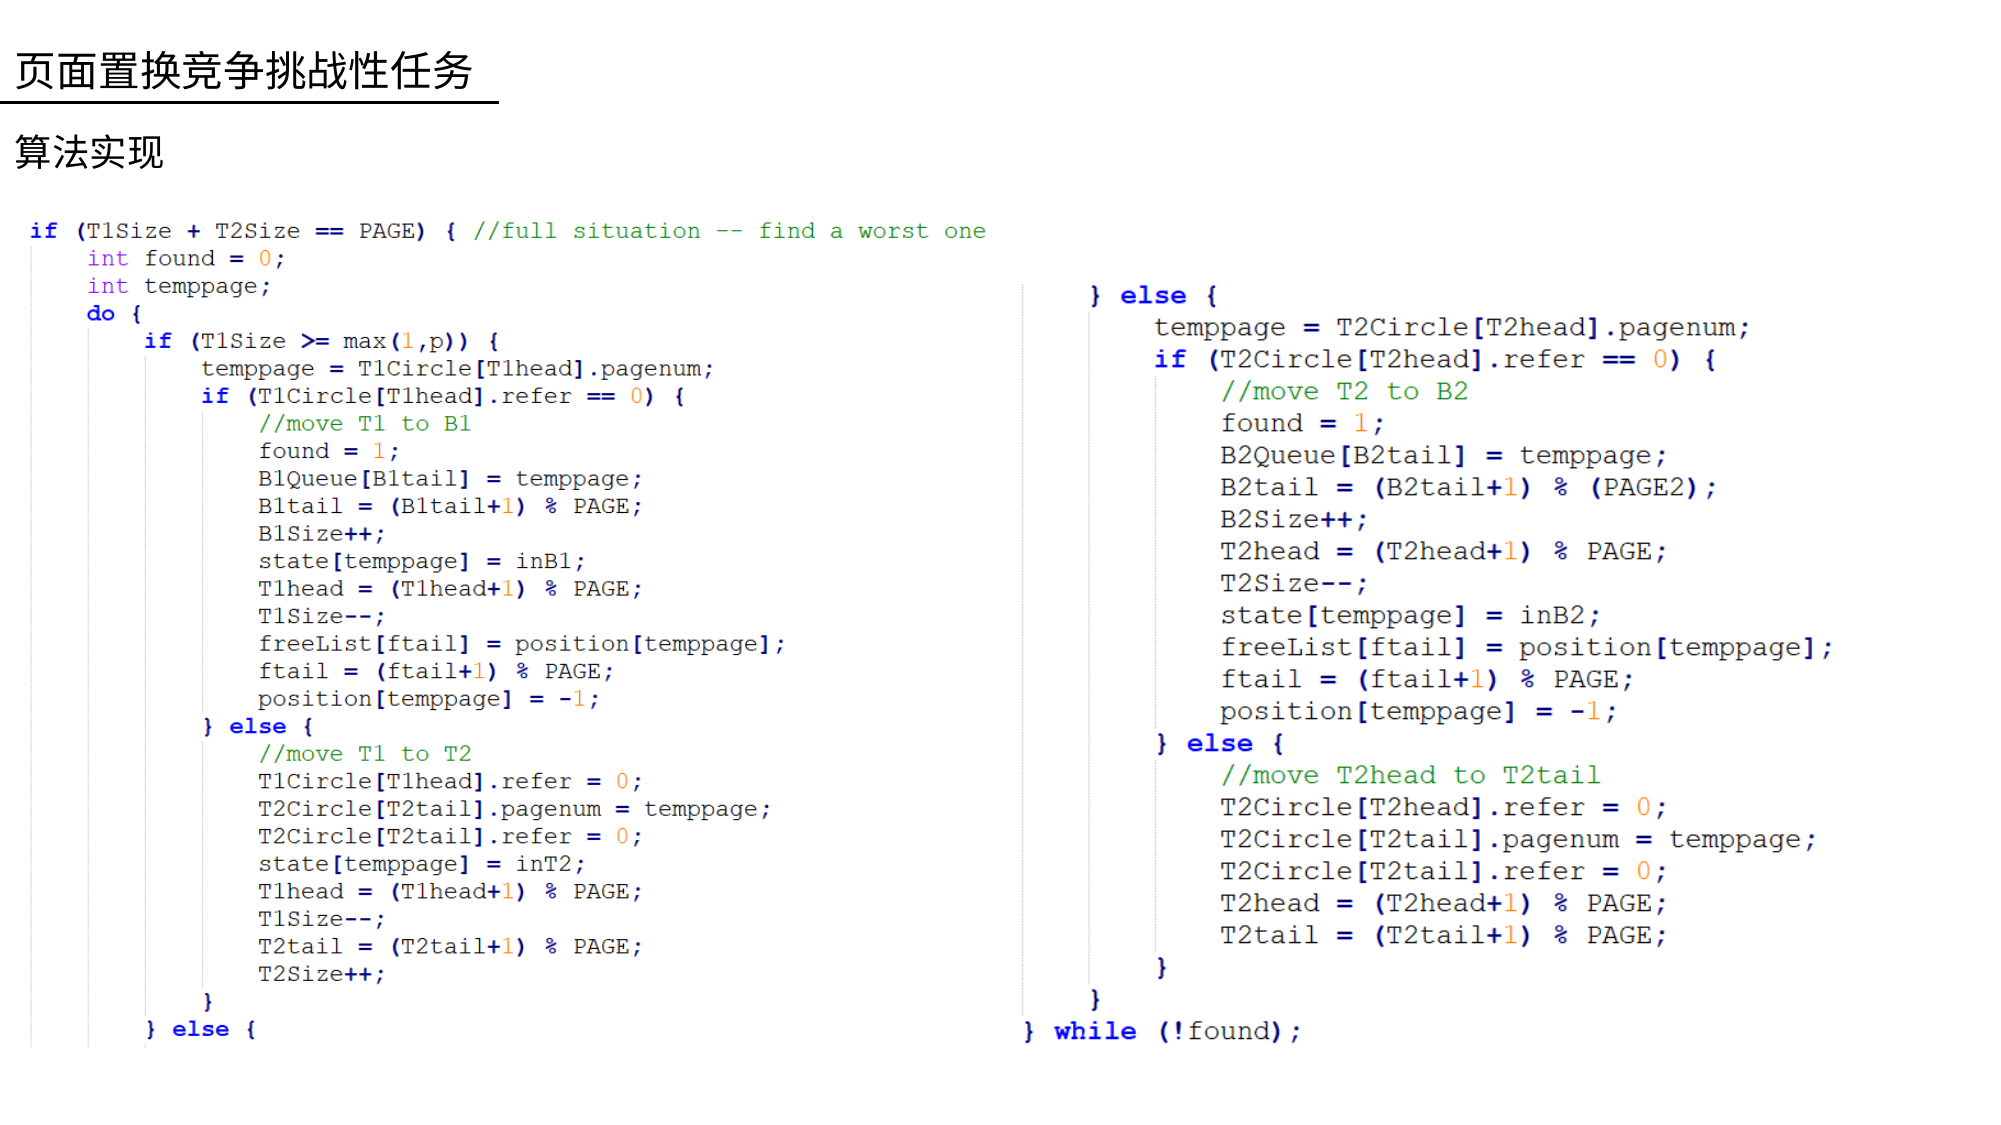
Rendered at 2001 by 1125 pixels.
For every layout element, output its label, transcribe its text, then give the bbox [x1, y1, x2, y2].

picture [1017, 283, 2000, 1047]
picture [24, 217, 1000, 1047]
text_box 算法实现 [0, 121, 409, 181]
text_box 页面置换竞争挑战性任务 [0, 37, 1077, 102]
